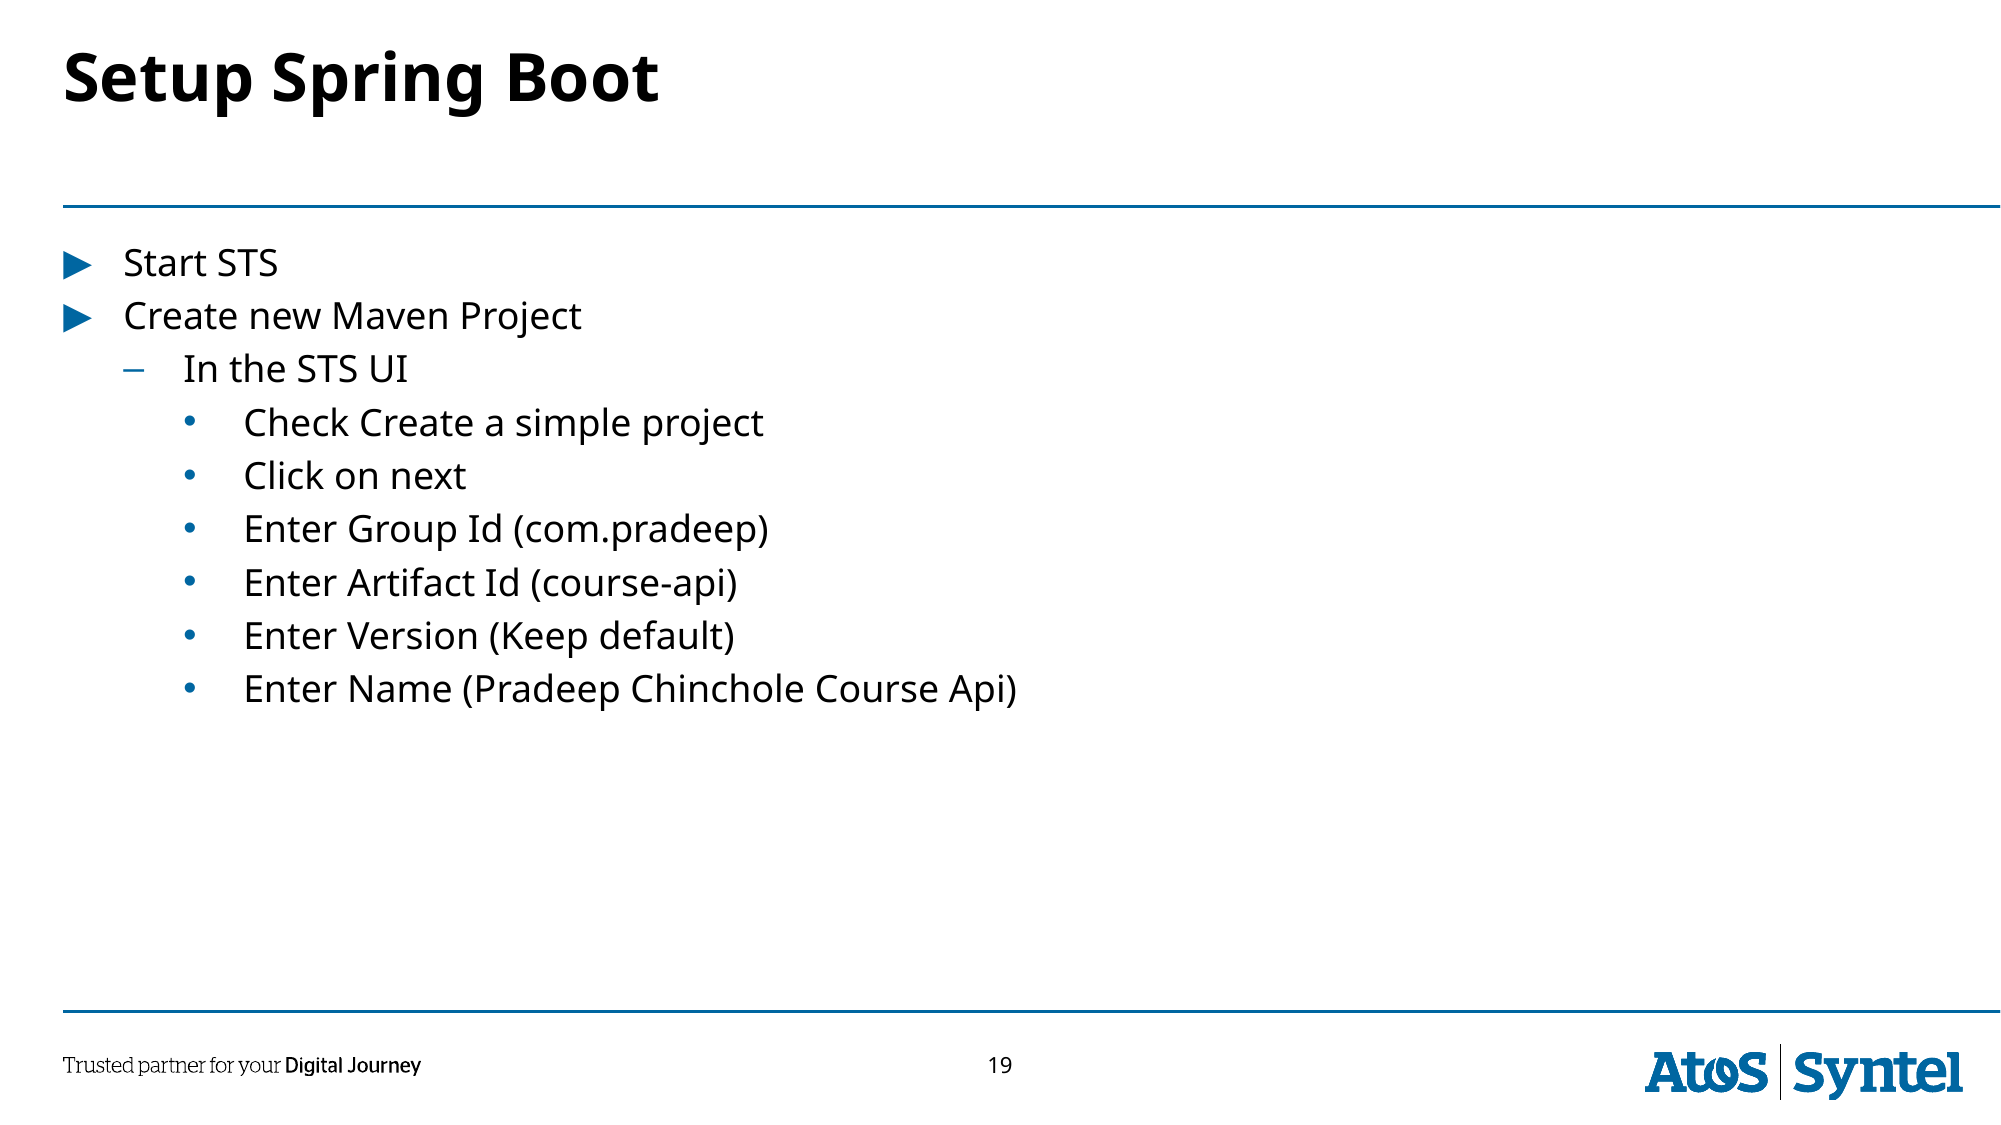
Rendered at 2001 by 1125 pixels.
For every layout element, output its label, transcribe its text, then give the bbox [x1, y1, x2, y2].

list Start STS Create new Maven Project In the STS UI Check Create a simple project Click on next Enter Group Id (com.pradeep) Enter Artifact Id (course-api) Enter Version (Keep default) Enter Name (Pradeep Chinchole Course Api) [63, 238, 1962, 983]
title Setup Spring Boot [63, 26, 1961, 185]
